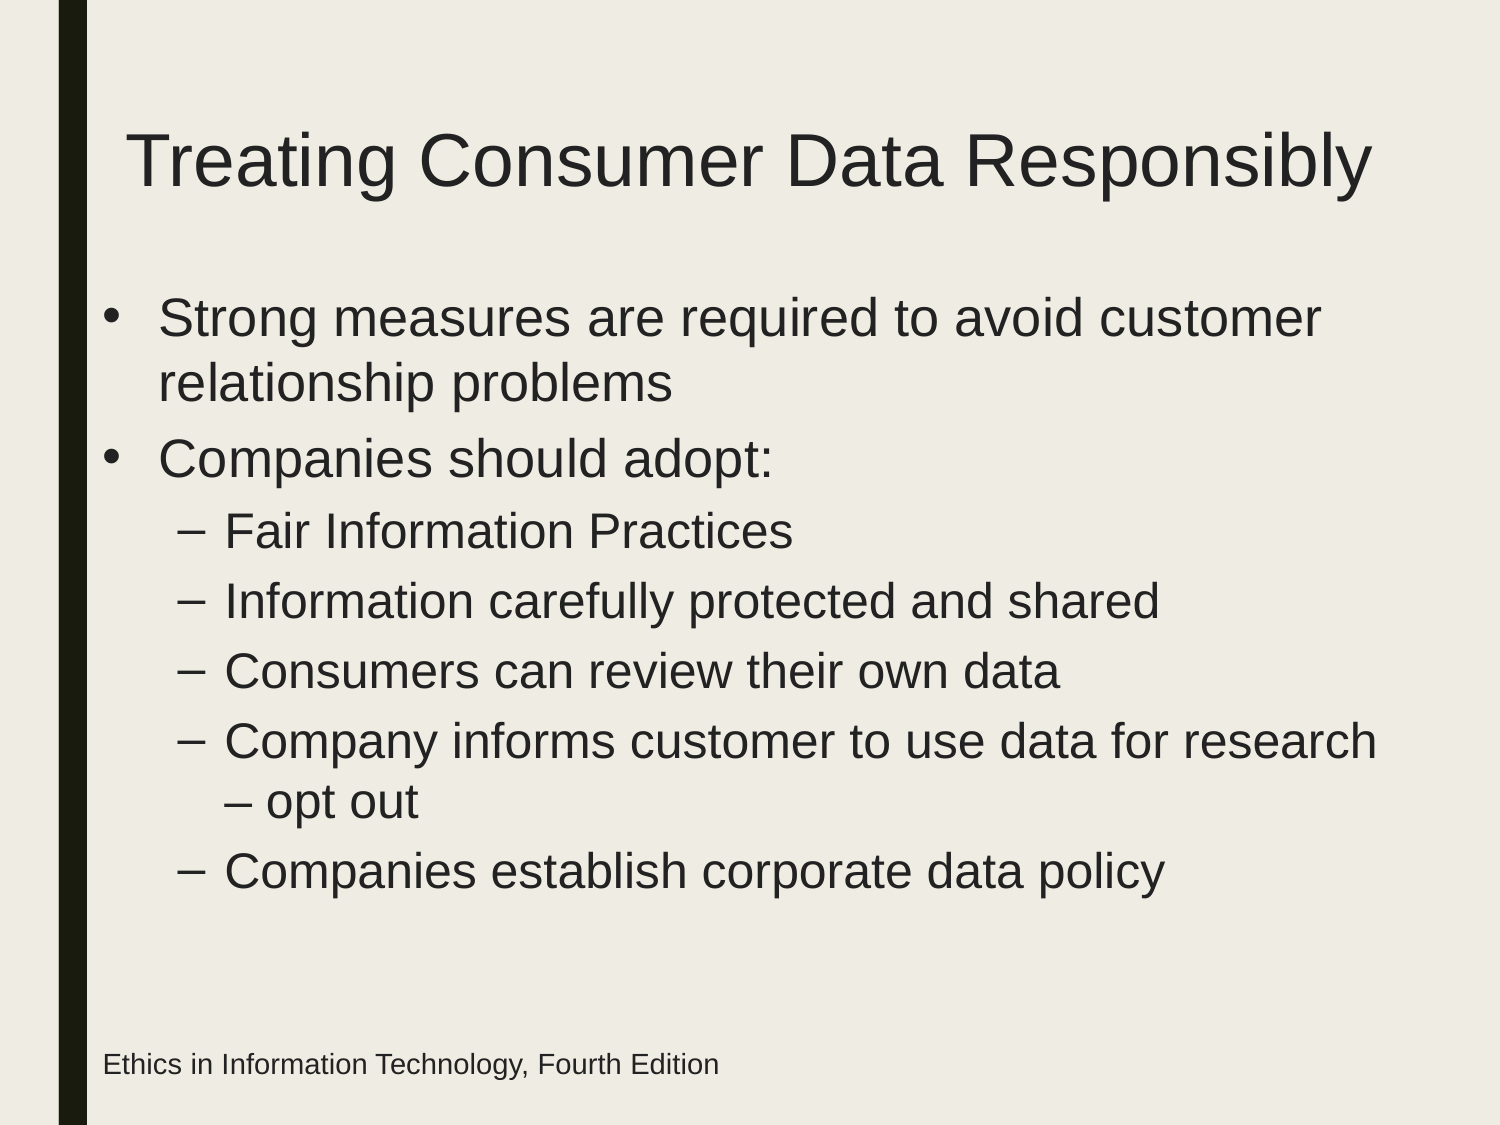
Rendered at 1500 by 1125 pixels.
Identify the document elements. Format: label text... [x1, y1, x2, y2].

text_box Ethics in Information Technology, Fourth Edition [87, 1037, 1413, 1100]
title Treating Consumer Data Responsibly [87, 62, 1413, 250]
list Strong measures are required to avoid customer relationship problems Companies should adopt: Fair Information Practices Information carefully protected and shared Consumers can review their own data Company informs customer to use data for research – opt out Companies establish corporate data policy [87, 275, 1413, 1025]
